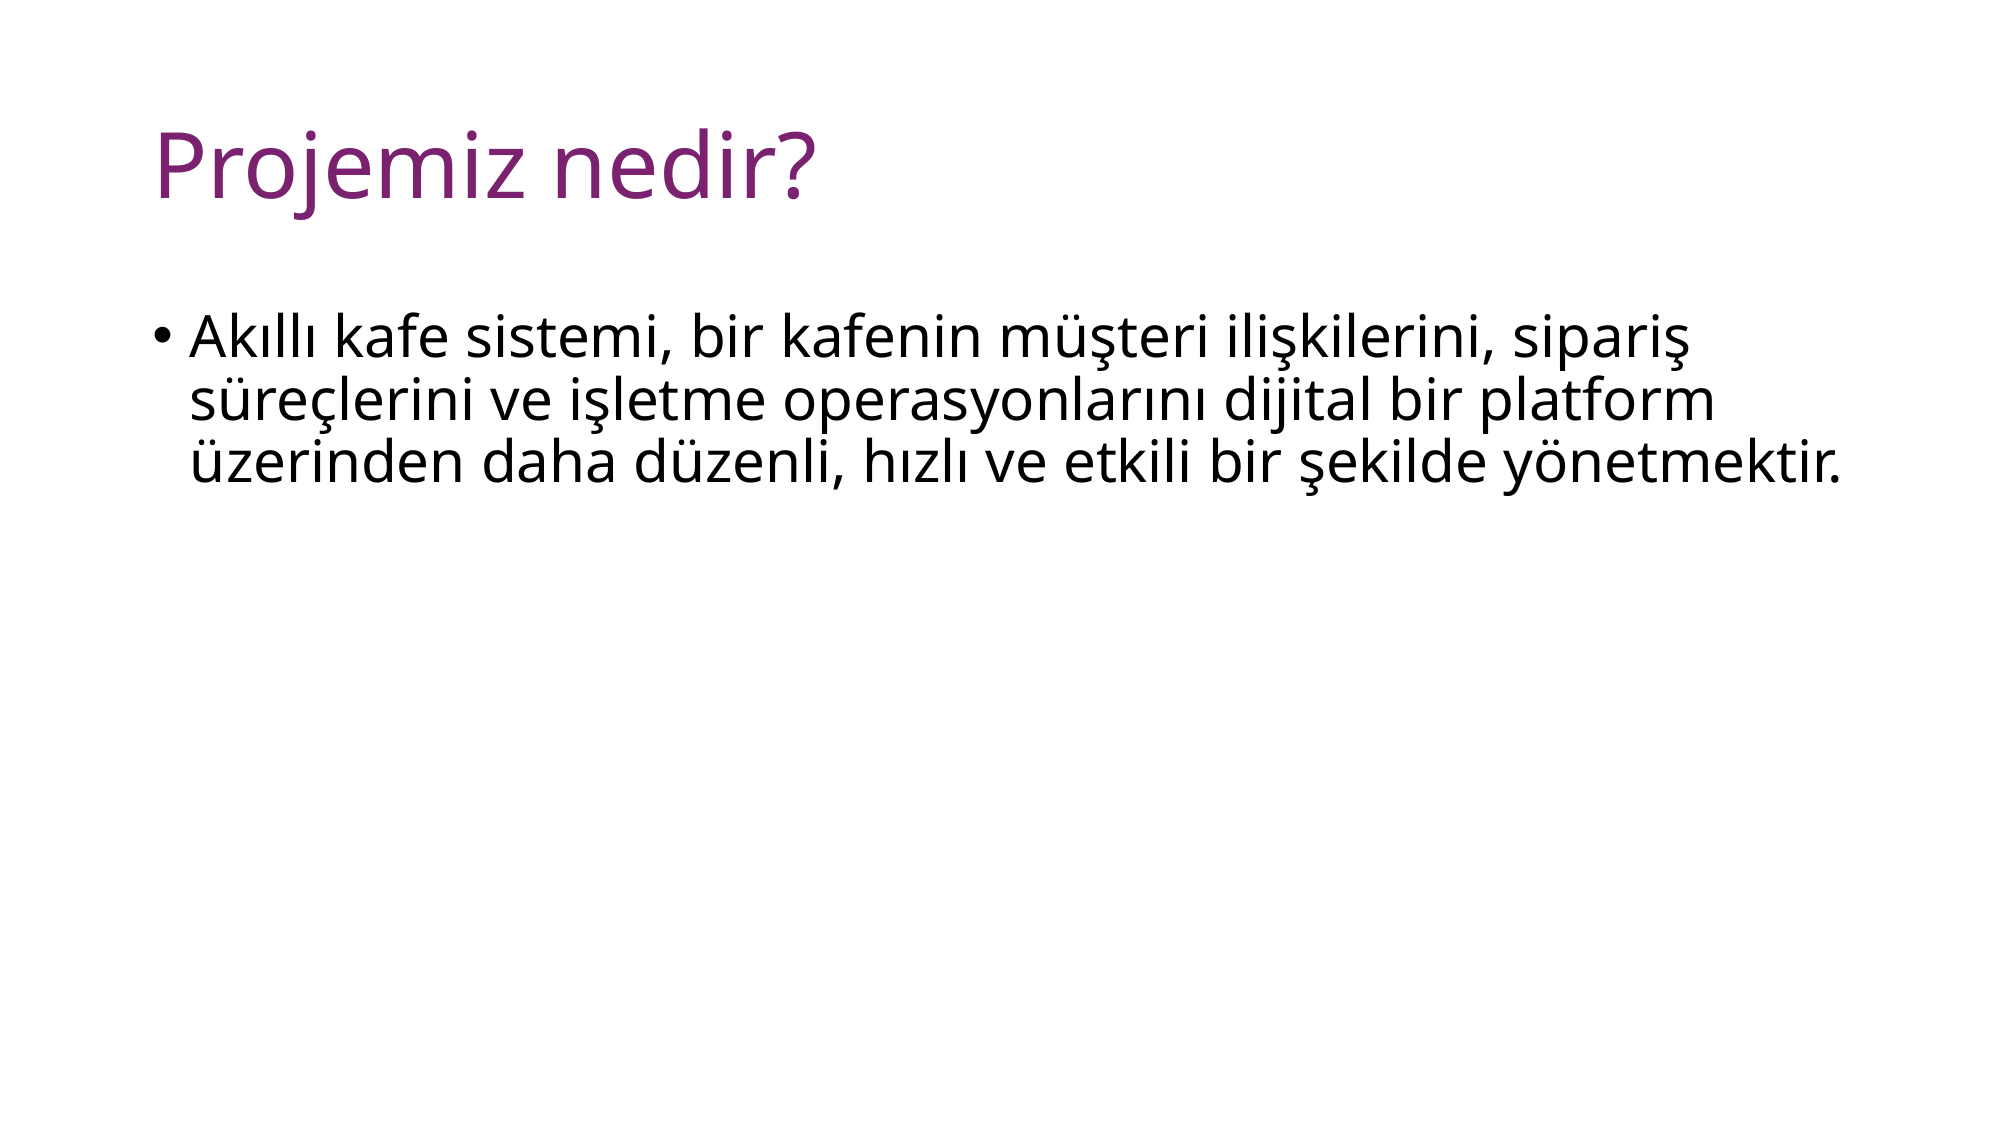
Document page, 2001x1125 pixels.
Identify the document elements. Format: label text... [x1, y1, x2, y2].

list Akıllı kafe sistemi, bir kafenin müşteri ilişkilerini, sipariş süreçlerini ve işletme operasyonlarını dijital bir platform üzerinden daha düzenli, hızlı ve etkili bir şekilde yönetmektir. [137, 299, 1863, 1014]
title Projemiz nedir? [137, 59, 1863, 278]
